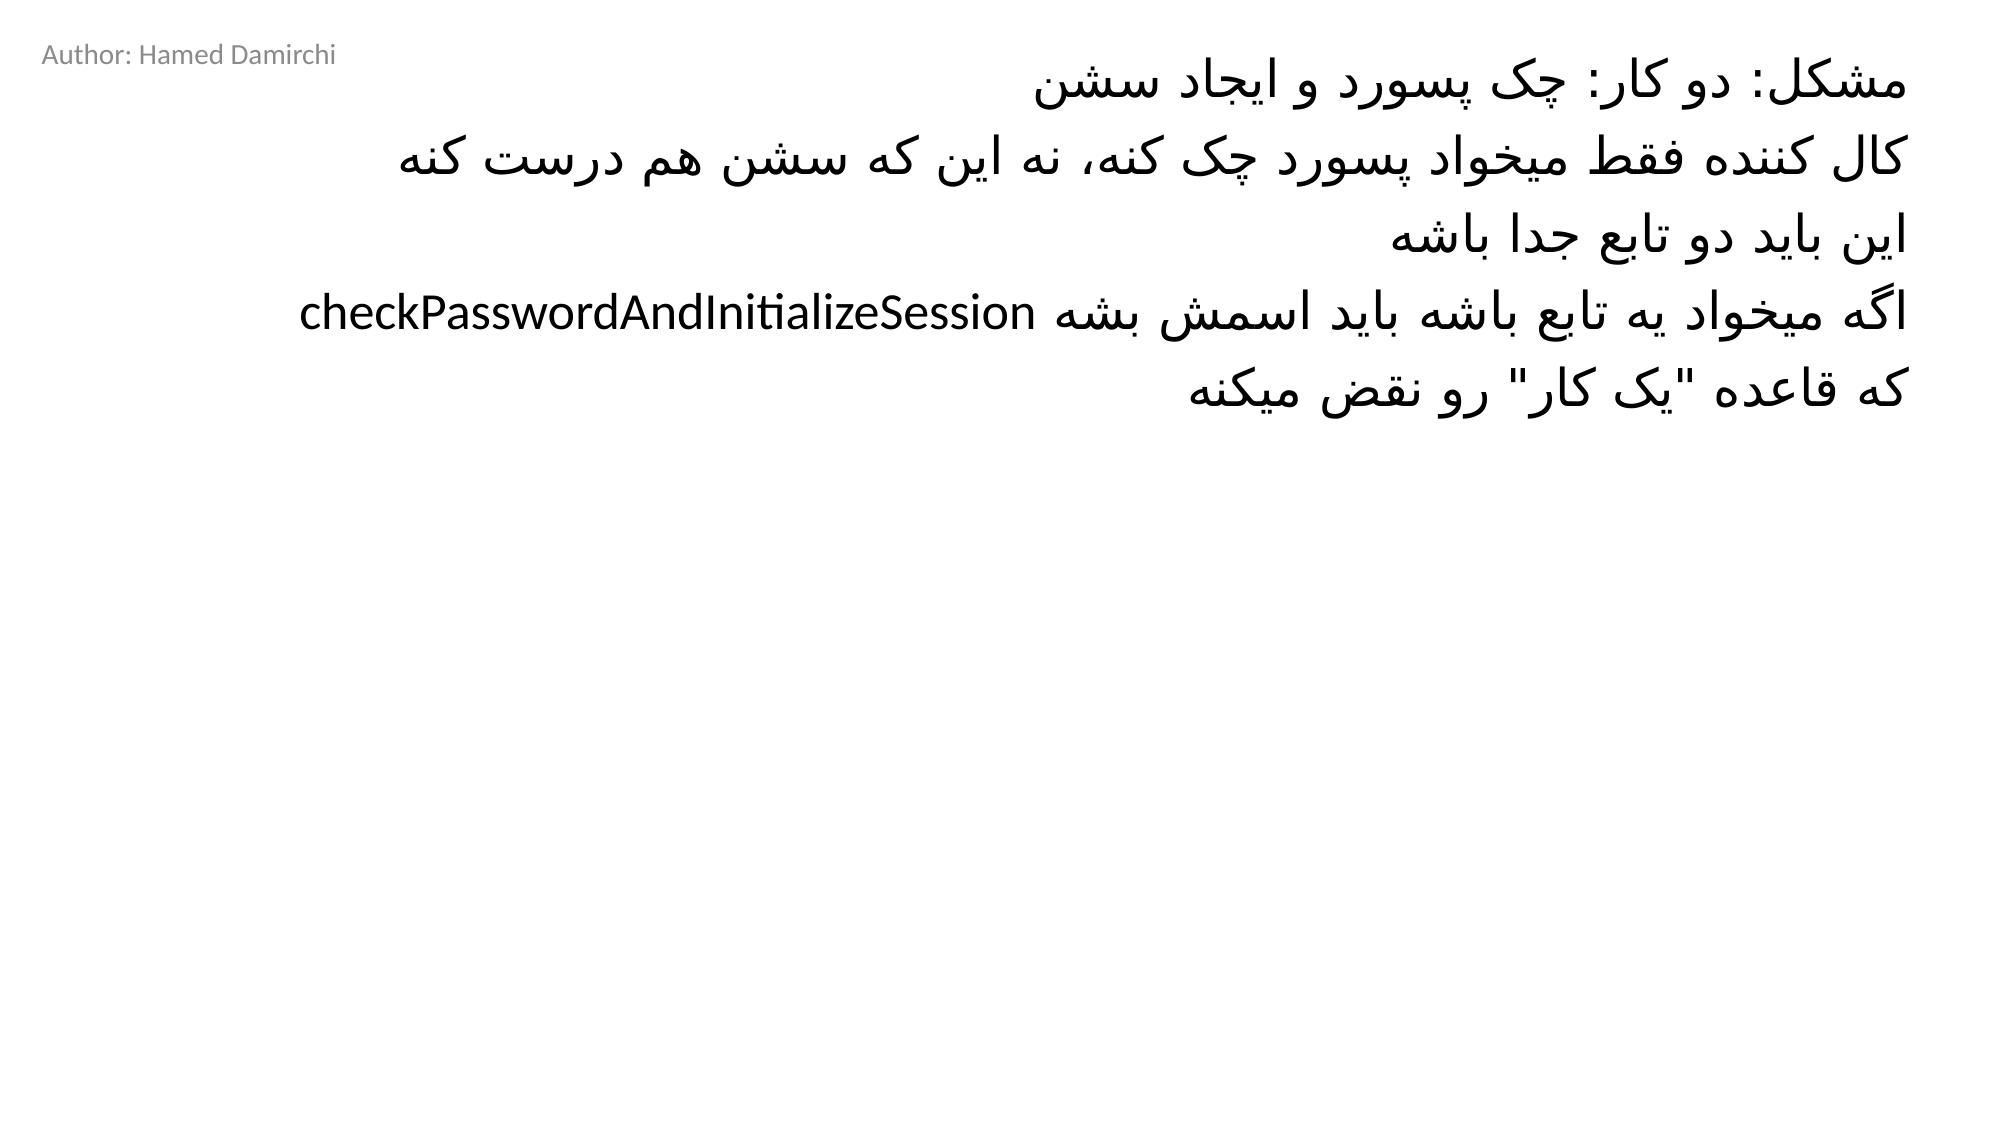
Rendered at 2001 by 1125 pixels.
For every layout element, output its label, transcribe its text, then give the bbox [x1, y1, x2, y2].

footer Author: Hamed Damirchi [26, 22, 387, 83]
list مشکل: دو کار: چک پسورد و ایجاد سشن کال کننده فقط میخواد پسورد چک کنه، نه این که سشن هم درست کنه این باید دو تابع جدا باشه اگه میخواد یه تابع باشه باید اسمش بشه checkPasswordAndInitializeSession که قاعده "یک کار" رو نقض میکنه [137, 45, 1925, 1093]
